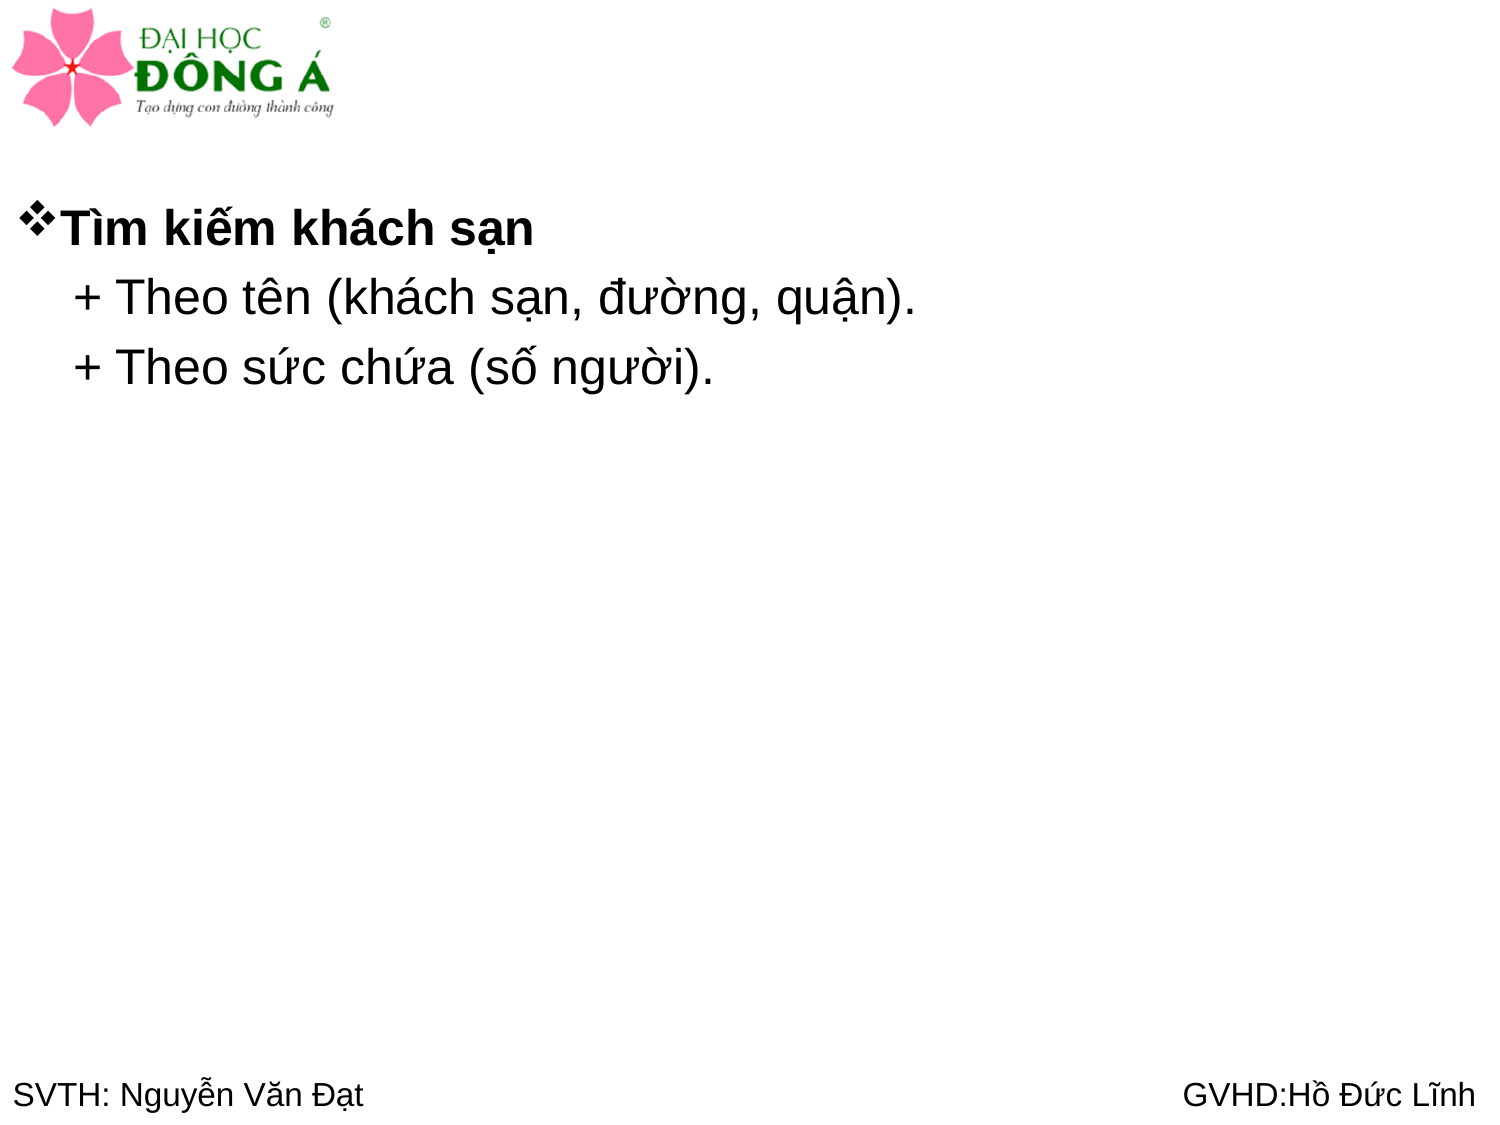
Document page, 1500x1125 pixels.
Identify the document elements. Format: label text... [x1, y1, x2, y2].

picture [0, 4, 344, 130]
list Tìm kiếm khách sạn + Theo tên (khách sạn, đường, quận). + Theo sức chứa (số người). [0, 187, 1500, 1005]
